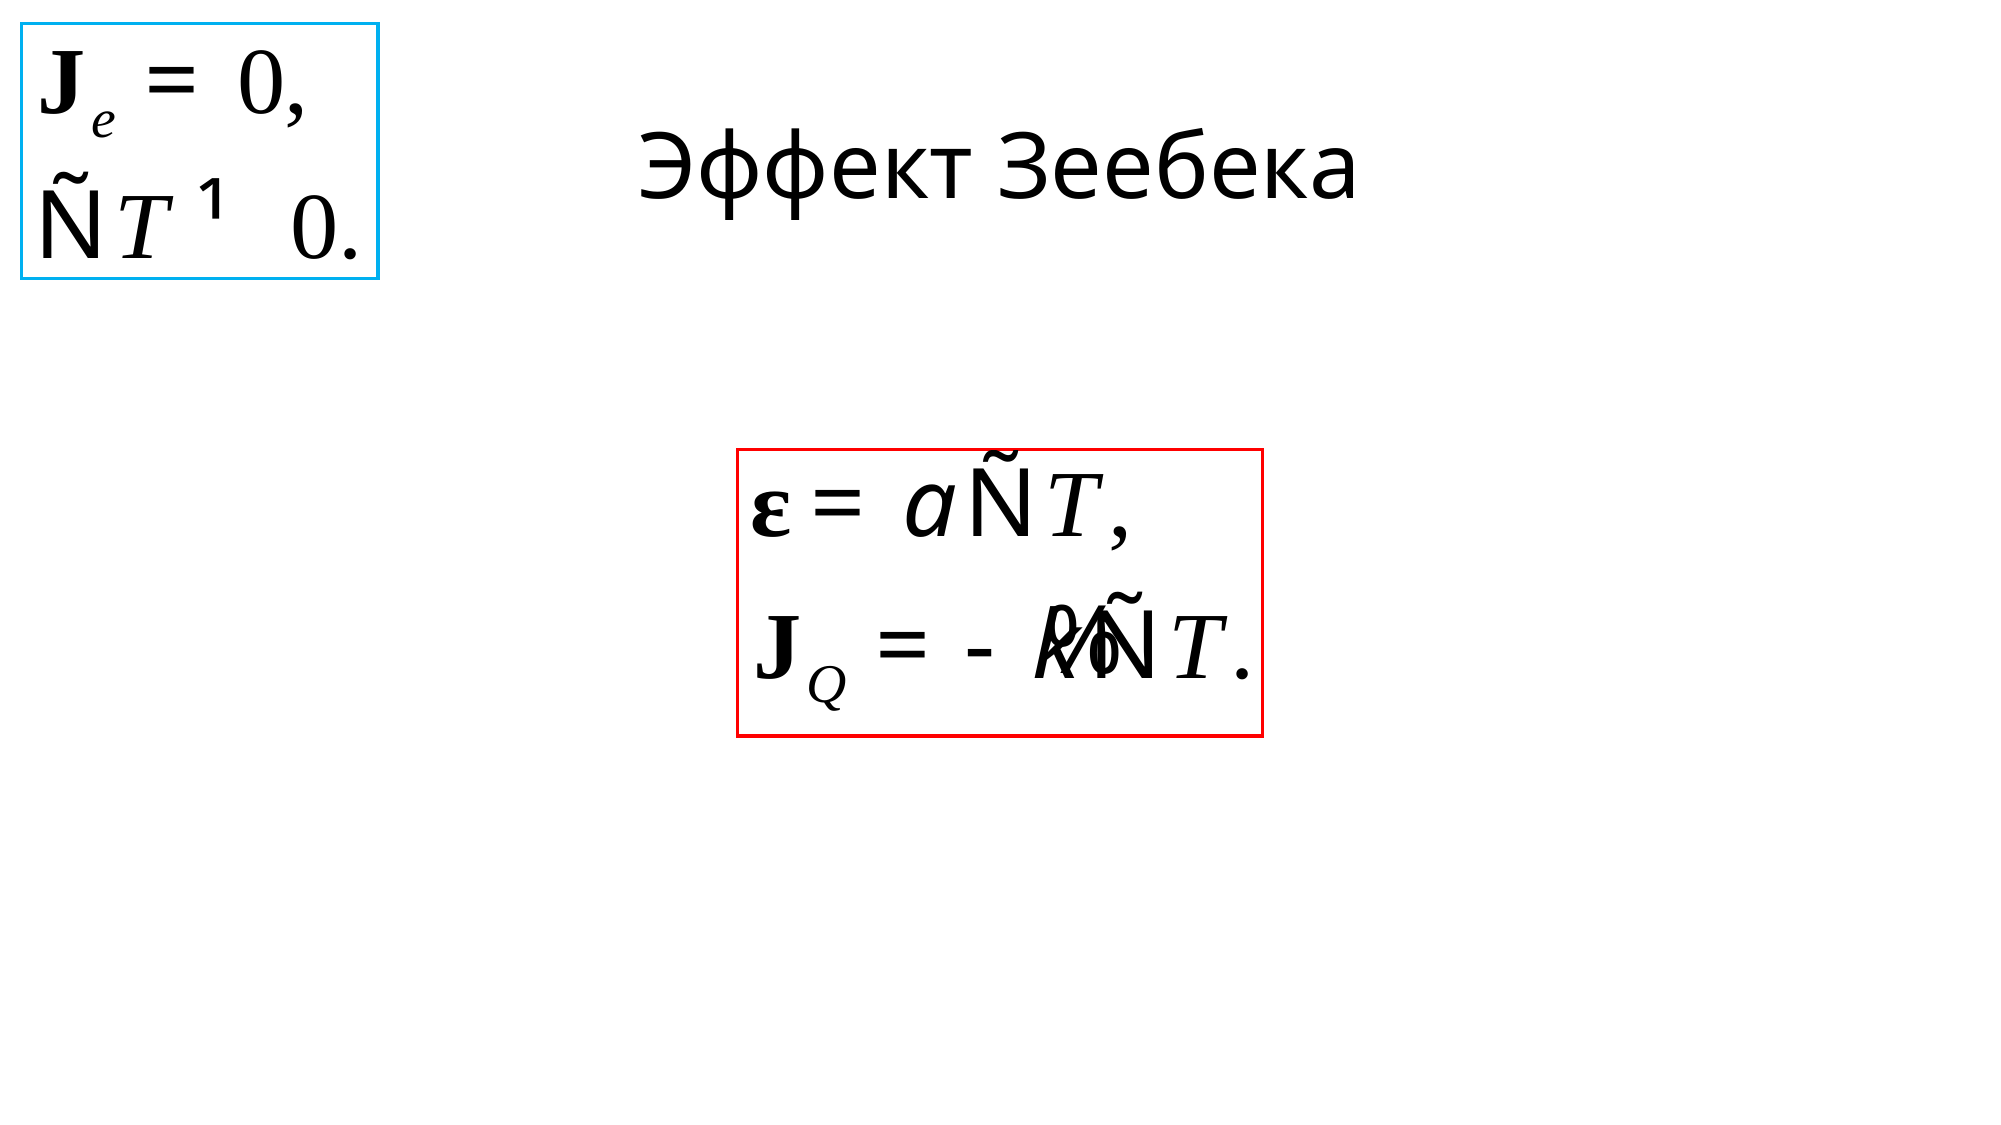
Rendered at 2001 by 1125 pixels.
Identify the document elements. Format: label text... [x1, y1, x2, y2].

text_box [738, 450, 1262, 735]
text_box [22, 24, 377, 278]
title Эффект Зеебека [380, 59, 1863, 278]
